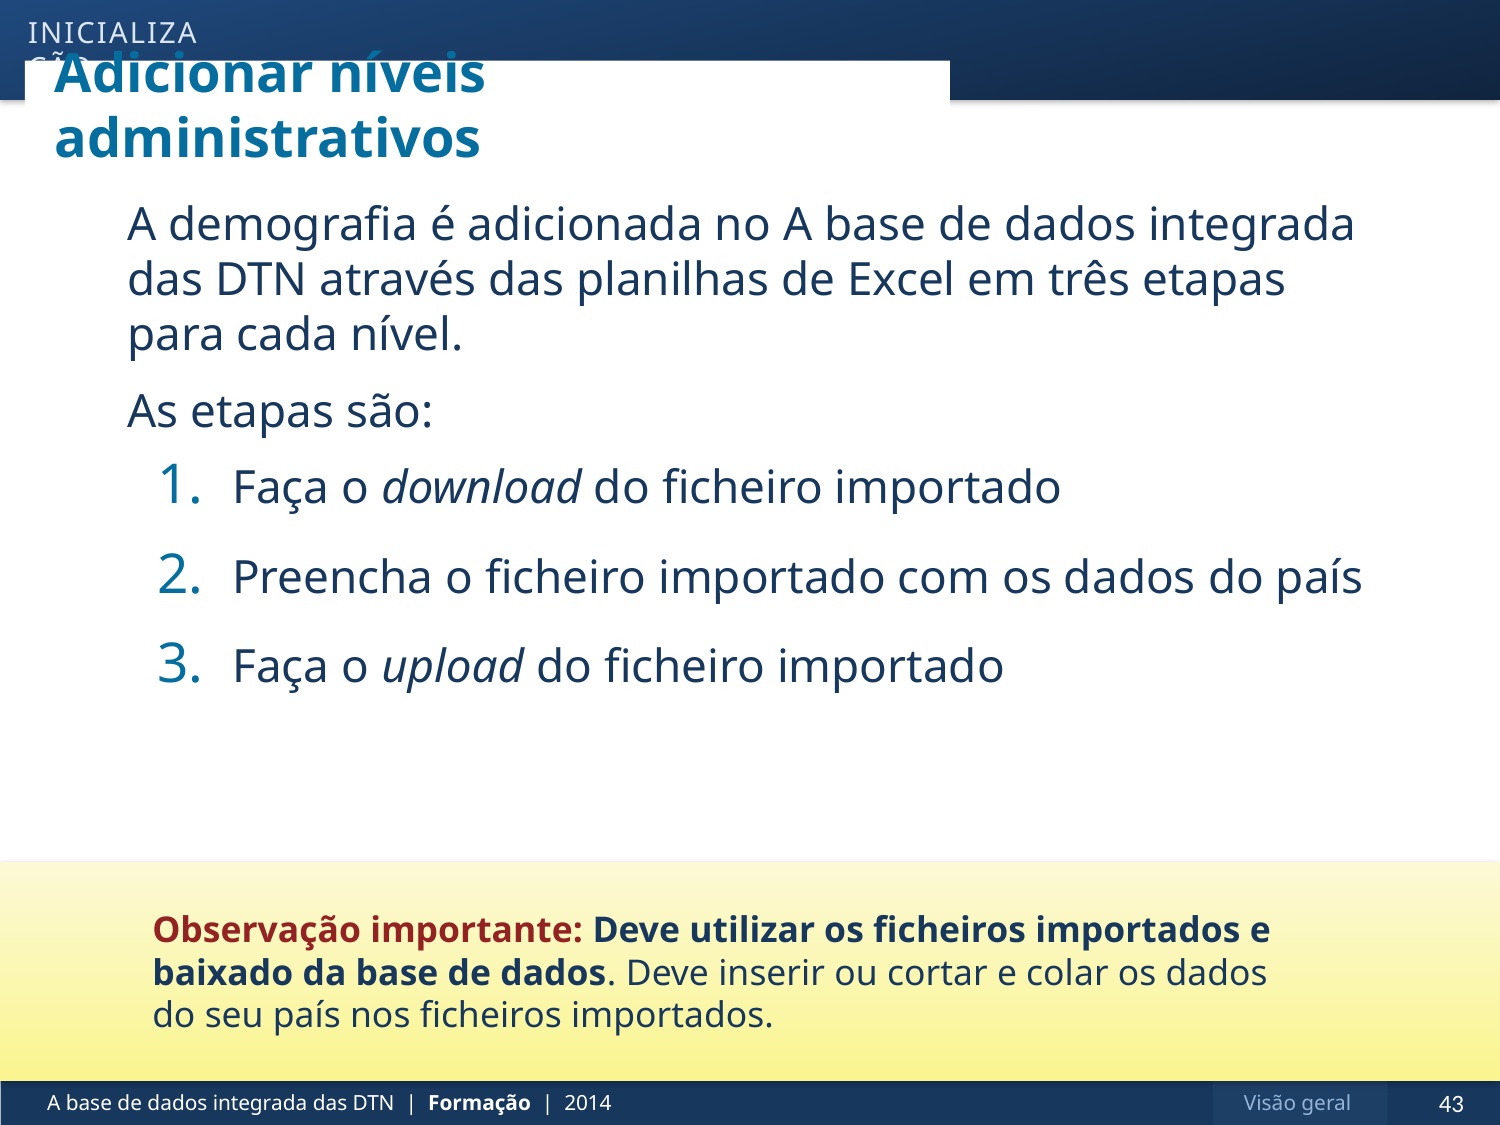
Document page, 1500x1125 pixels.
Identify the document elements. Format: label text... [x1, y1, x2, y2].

list A demografia é adicionada no A base de dados integrada das DTN através das planilhas de Excel em três etapas para cada nível. As etapas são: Faça o download do ficheiro importado Preencha o ficheiro importado com os dados do país Faça o upload do ficheiro importado [112, 187, 1400, 860]
list inicialização [28, 6, 216, 58]
text_box Observação importante: Deve utilizar os ficheiros importados e baixado da base de dados. Deve inserir ou cortar e colar os dados do seu país nos ficheiros importados. [137, 899, 1300, 1043]
title Adicionar níveis administrativos [24, 60, 950, 146]
text_box [0, 862, 1500, 1081]
